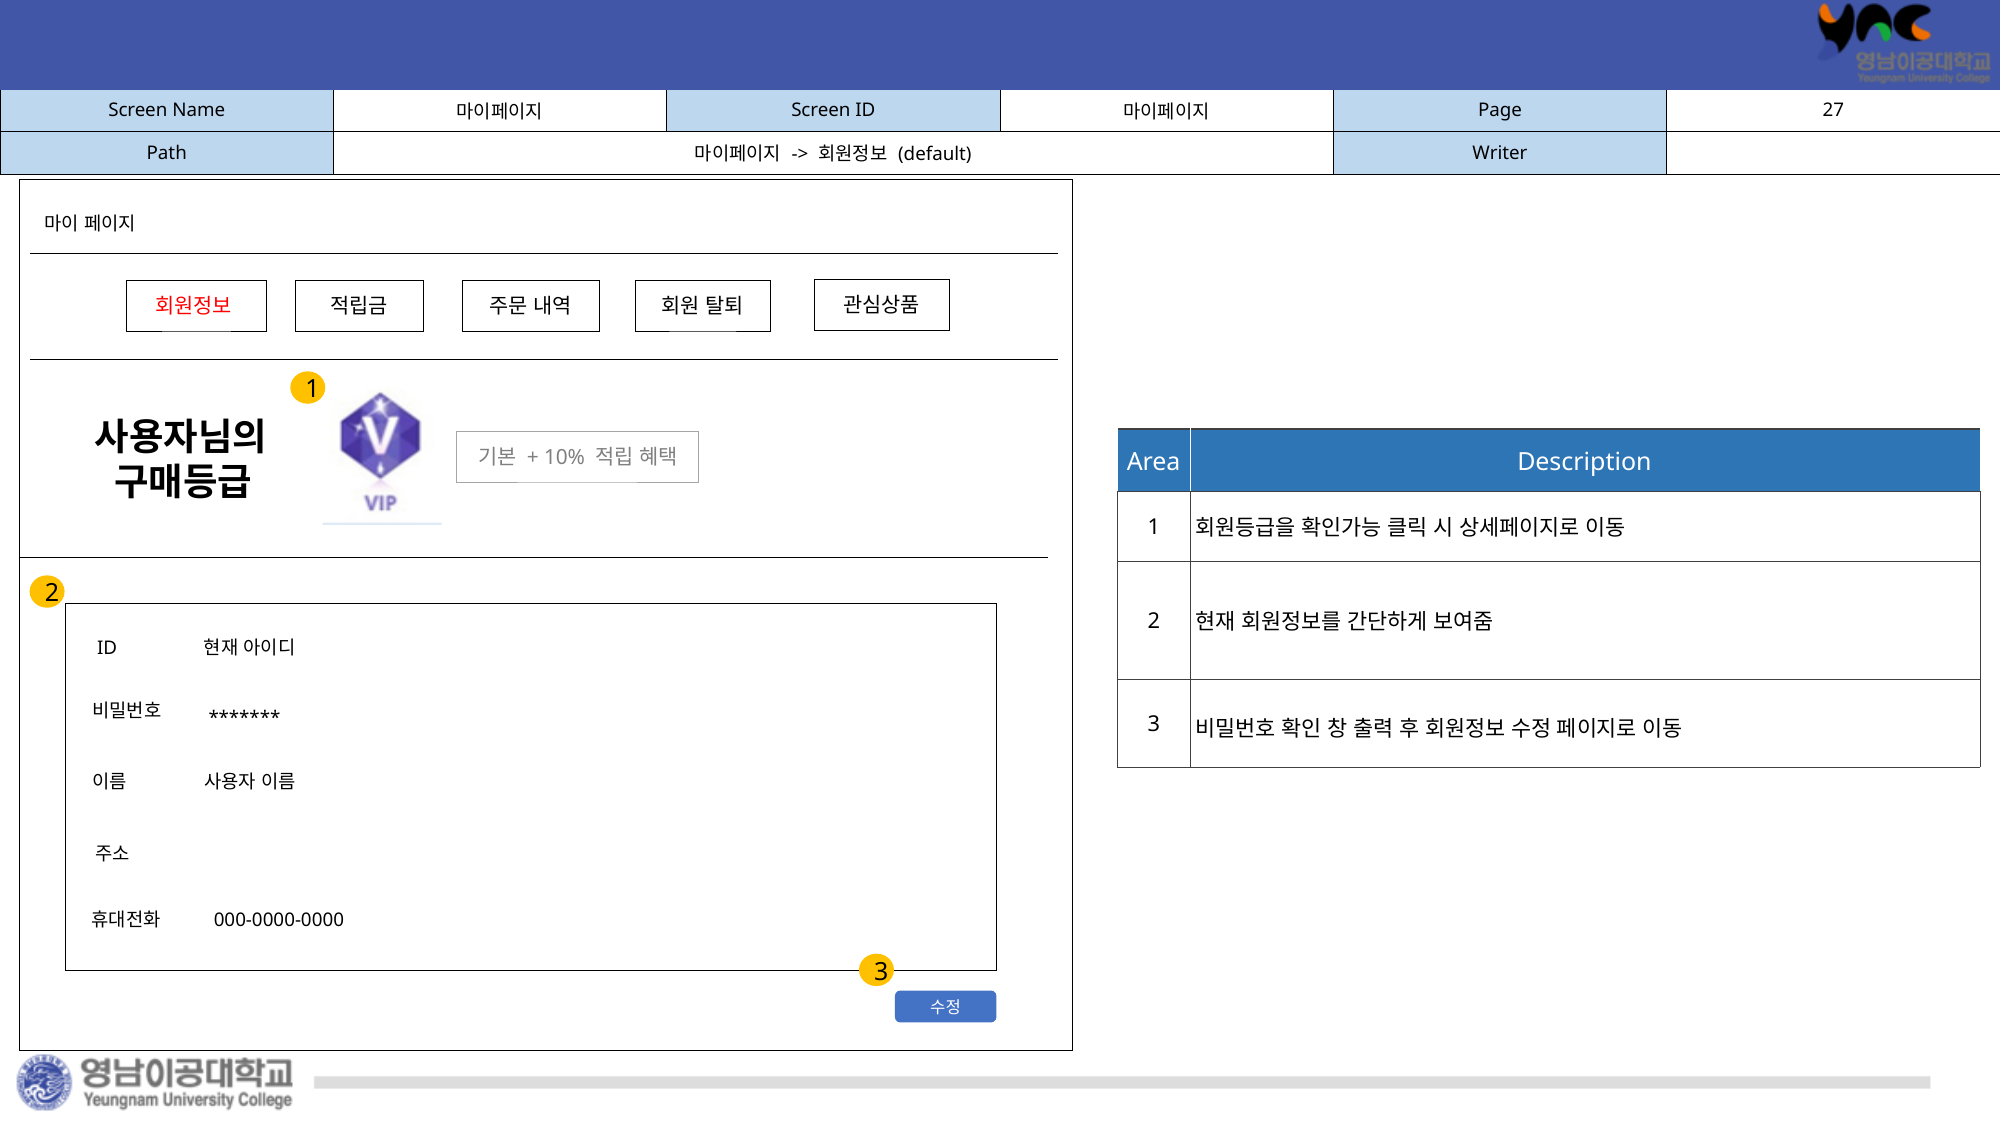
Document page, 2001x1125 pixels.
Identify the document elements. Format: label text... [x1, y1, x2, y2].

table_cell 비밀번호 확인 창 출력 후 회원정보 수정 페이지로 이동 [1191, 680, 1980, 767]
picture [322, 386, 442, 525]
table_cell [1667, 132, 2000, 174]
text_box 적립금 [294, 279, 424, 332]
table_cell 회원등급을 확인가능 클릭 시 상세페이지로 이동 [1191, 492, 1980, 561]
table_header 27 [1667, 90, 2000, 131]
text_box 수정 [893, 989, 998, 1024]
text_box 주소 [80, 833, 173, 872]
table_cell Writer [1334, 132, 1666, 174]
text_box ******* [193, 698, 333, 736]
table_cell 1 [1118, 492, 1190, 561]
text_box 휴대전화 [76, 900, 198, 938]
table_header Page [1334, 90, 1666, 131]
table_header Screen Name [1, 90, 333, 131]
table_cell 2 [1118, 562, 1190, 679]
table_header Description [1191, 430, 1980, 491]
table_header 마이페이지 [1001, 90, 1333, 131]
table_cell 3 [1118, 680, 1190, 767]
text_box 마이 페이지 [29, 204, 185, 242]
text_box [64, 602, 997, 971]
text_box 사용자님의 구매등급 [79, 405, 322, 511]
text_box 사용자 이름 [189, 762, 329, 800]
table_header Screen ID [667, 90, 1000, 131]
picture [0, 0, 2000, 90]
text_box 현재 아이디 [189, 628, 328, 666]
text_box 000-0000-0000 [198, 900, 372, 938]
table_cell 마이페이지 -> 회원정보 (default) [334, 132, 1333, 174]
table_cell Path [1, 132, 333, 174]
text_box [18, 178, 1074, 1050]
text_box 1 [289, 370, 327, 405]
table_header 마이페이지 [334, 90, 666, 131]
table_header Area [1118, 430, 1190, 491]
text_box 2 [28, 574, 66, 609]
text_box 회원정보 [126, 279, 268, 332]
text_box 관심상품 [813, 278, 950, 331]
picture [0, 1050, 2000, 1117]
table_cell 현재 회원정보를 간단하게 보여줌 [1191, 562, 1980, 679]
text_box 주문 내역 [461, 279, 600, 332]
text_box 3 [857, 952, 896, 988]
text_box 기본 + 10% 적립 혜택 [456, 430, 700, 483]
text_box 회원 탈퇴 [634, 279, 771, 332]
